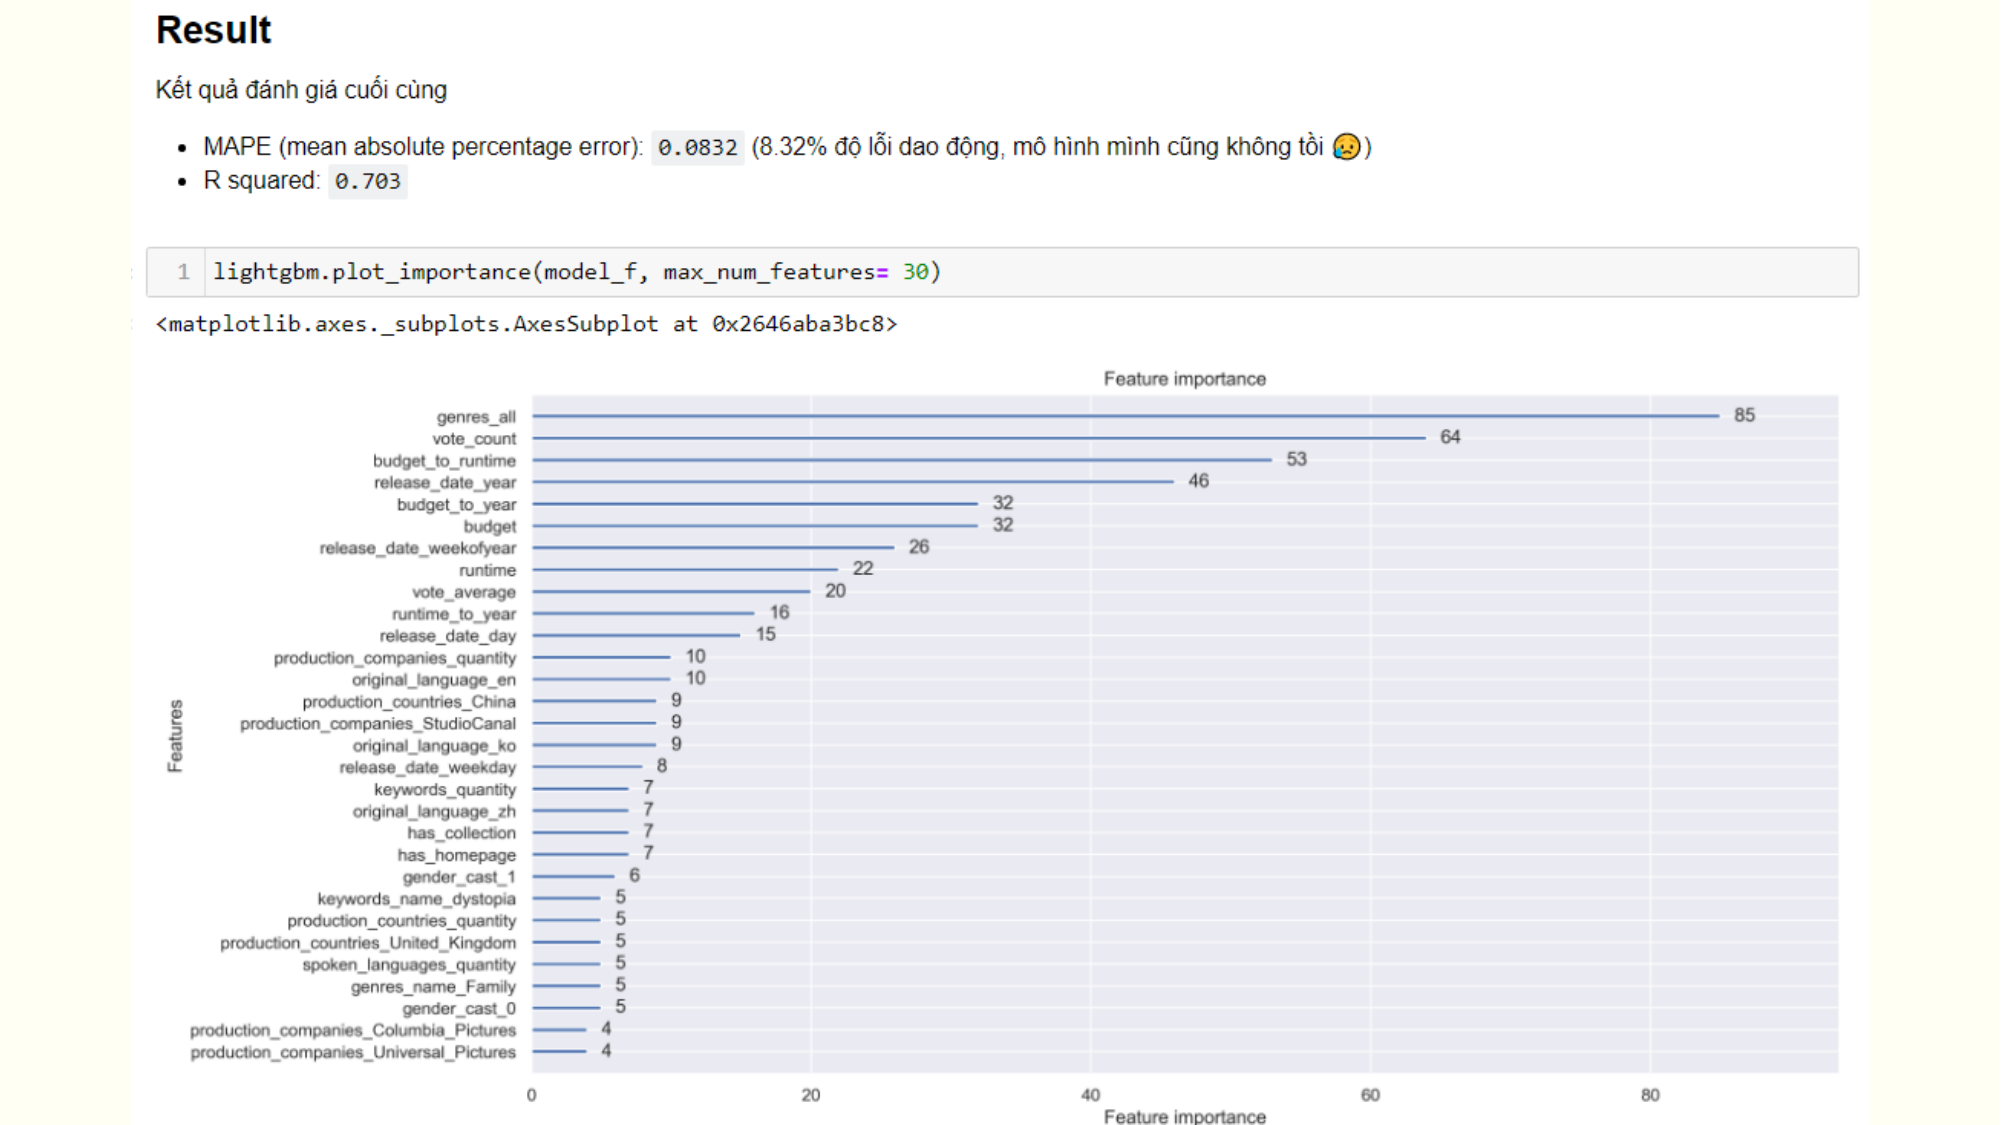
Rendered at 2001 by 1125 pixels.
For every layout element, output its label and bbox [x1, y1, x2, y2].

picture [131, 0, 1869, 1125]
